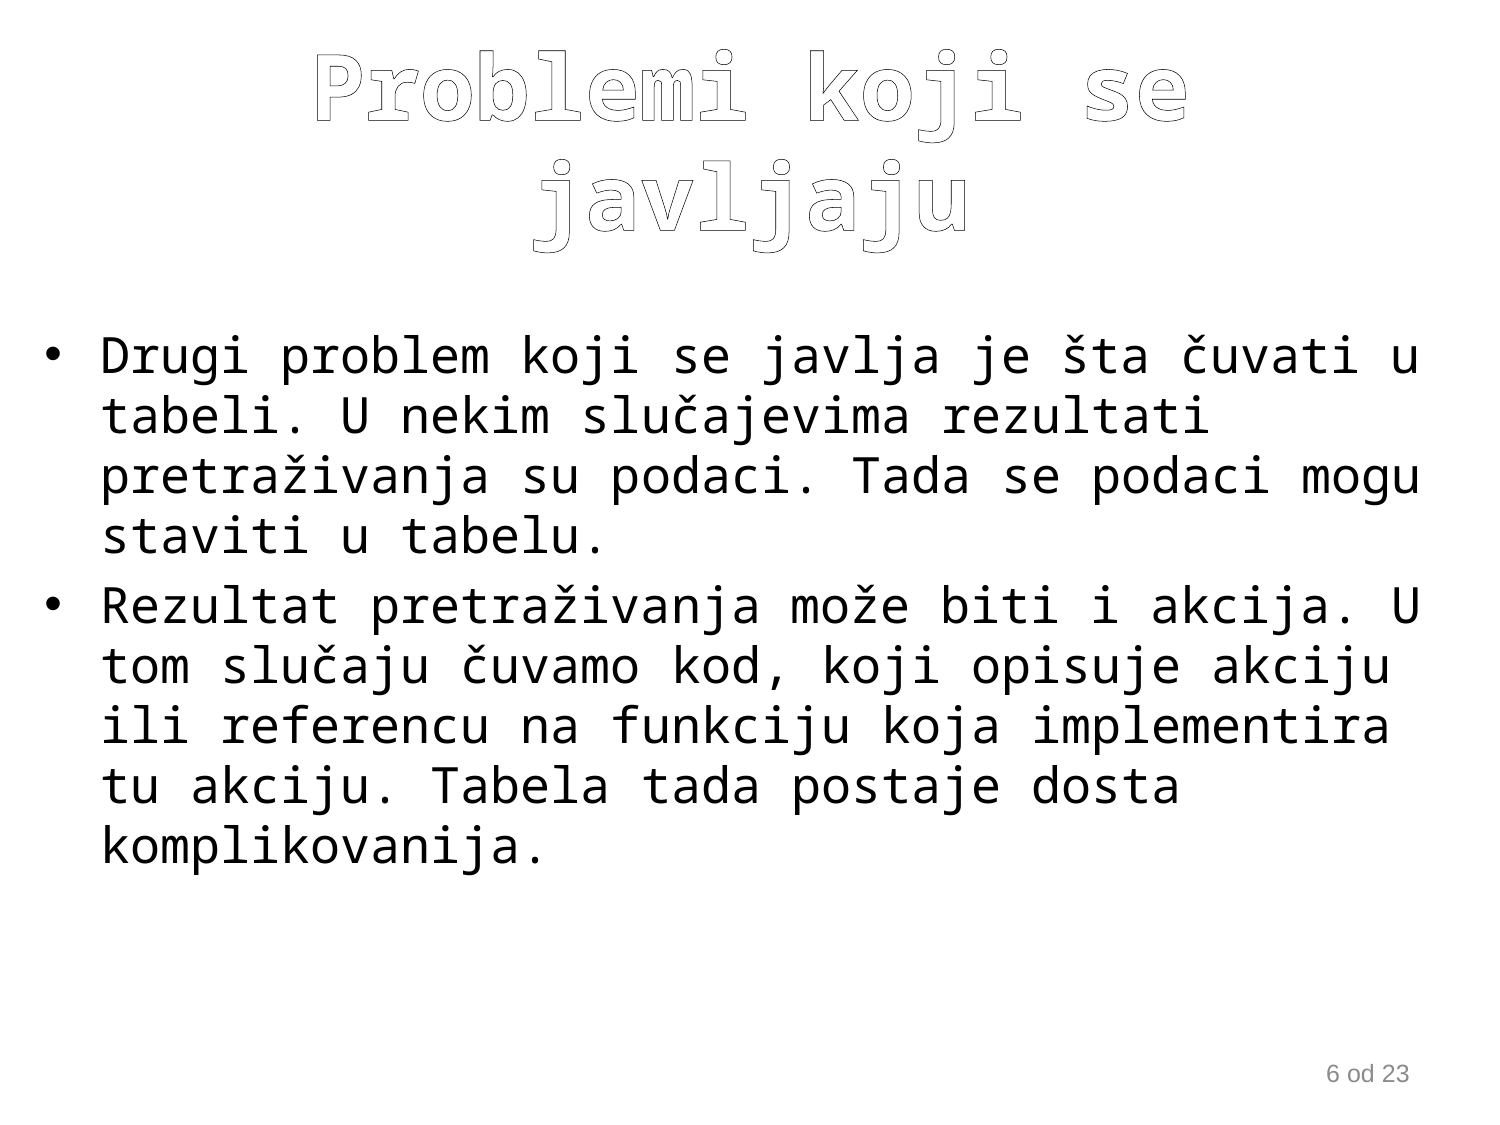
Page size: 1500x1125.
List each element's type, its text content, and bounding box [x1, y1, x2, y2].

list Drugi problem koji se javlja je šta čuvati u tabeli. U nekim slučajevima rezultati pretraživanja su podaci. Tada se podaci mogu staviti u tabelu. Rezultat pretraživanja može biti i akcija. U tom slučaju čuvamo kod, koji opisuje akciju ili referencu na funkciju koja implementira tu akciju. Tabela tada postaje dosta komplikovanija. [29, 316, 1471, 976]
title Problemi koji se javljaju [75, 45, 1425, 233]
slide_number 6 od 23 [1074, 1042, 1425, 1103]
